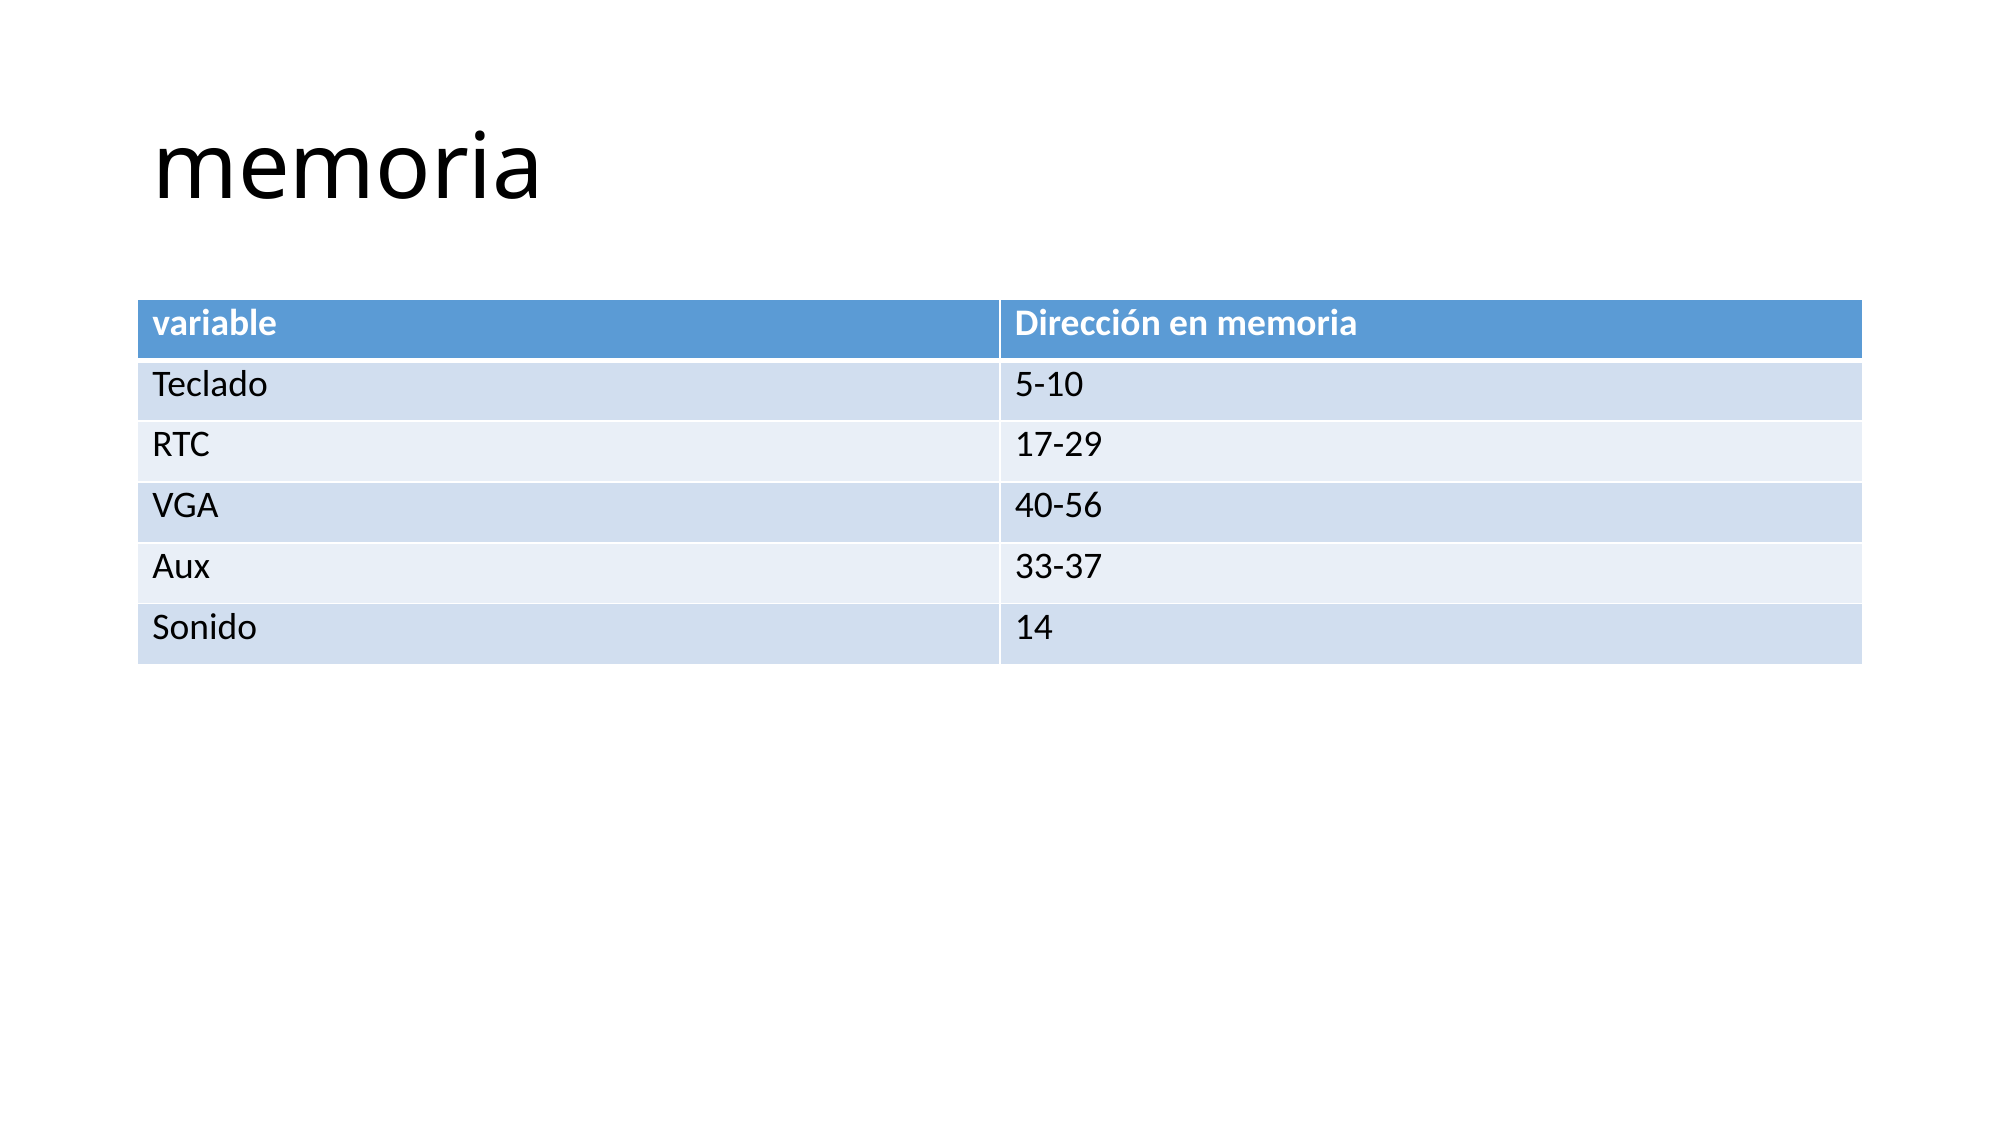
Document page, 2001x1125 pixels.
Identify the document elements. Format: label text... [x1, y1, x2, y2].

title memoria [137, 59, 1863, 278]
table_cell 17-29 [1001, 422, 1862, 481]
table_cell 5-10 [1001, 363, 1862, 420]
table_cell 40-56 [1001, 483, 1862, 542]
table_cell Aux [138, 544, 999, 603]
table_cell 33-37 [1001, 544, 1862, 603]
table_cell RTC [138, 422, 999, 481]
table_cell Sonido [138, 604, 999, 664]
table_cell VGA [138, 483, 999, 542]
table_header Dirección en memoria [1001, 300, 1862, 358]
table_cell 14 [1001, 604, 1862, 664]
table_header variable [138, 300, 999, 358]
table_cell Teclado [138, 363, 999, 420]
